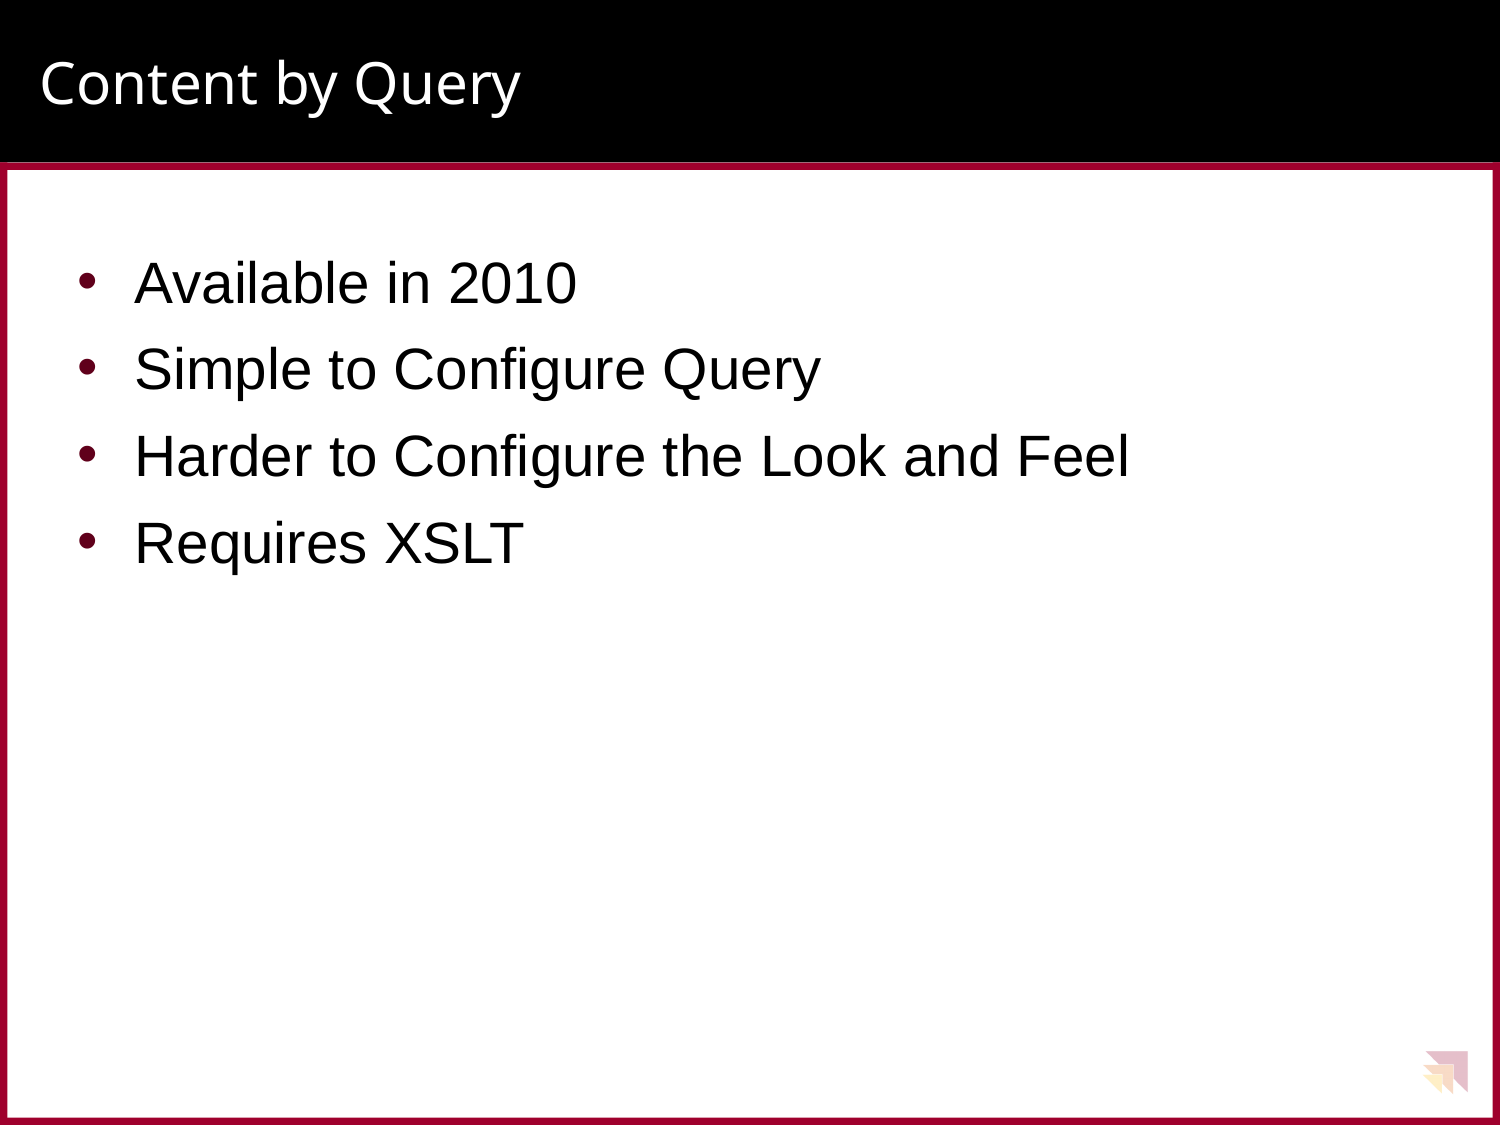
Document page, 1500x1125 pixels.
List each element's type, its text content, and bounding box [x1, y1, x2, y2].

title Content by Query [24, 12, 1438, 150]
list Available in 2010 Simple to Configure Query Harder to Configure the Look and Feel Requires XSLT [62, 237, 1438, 1088]
